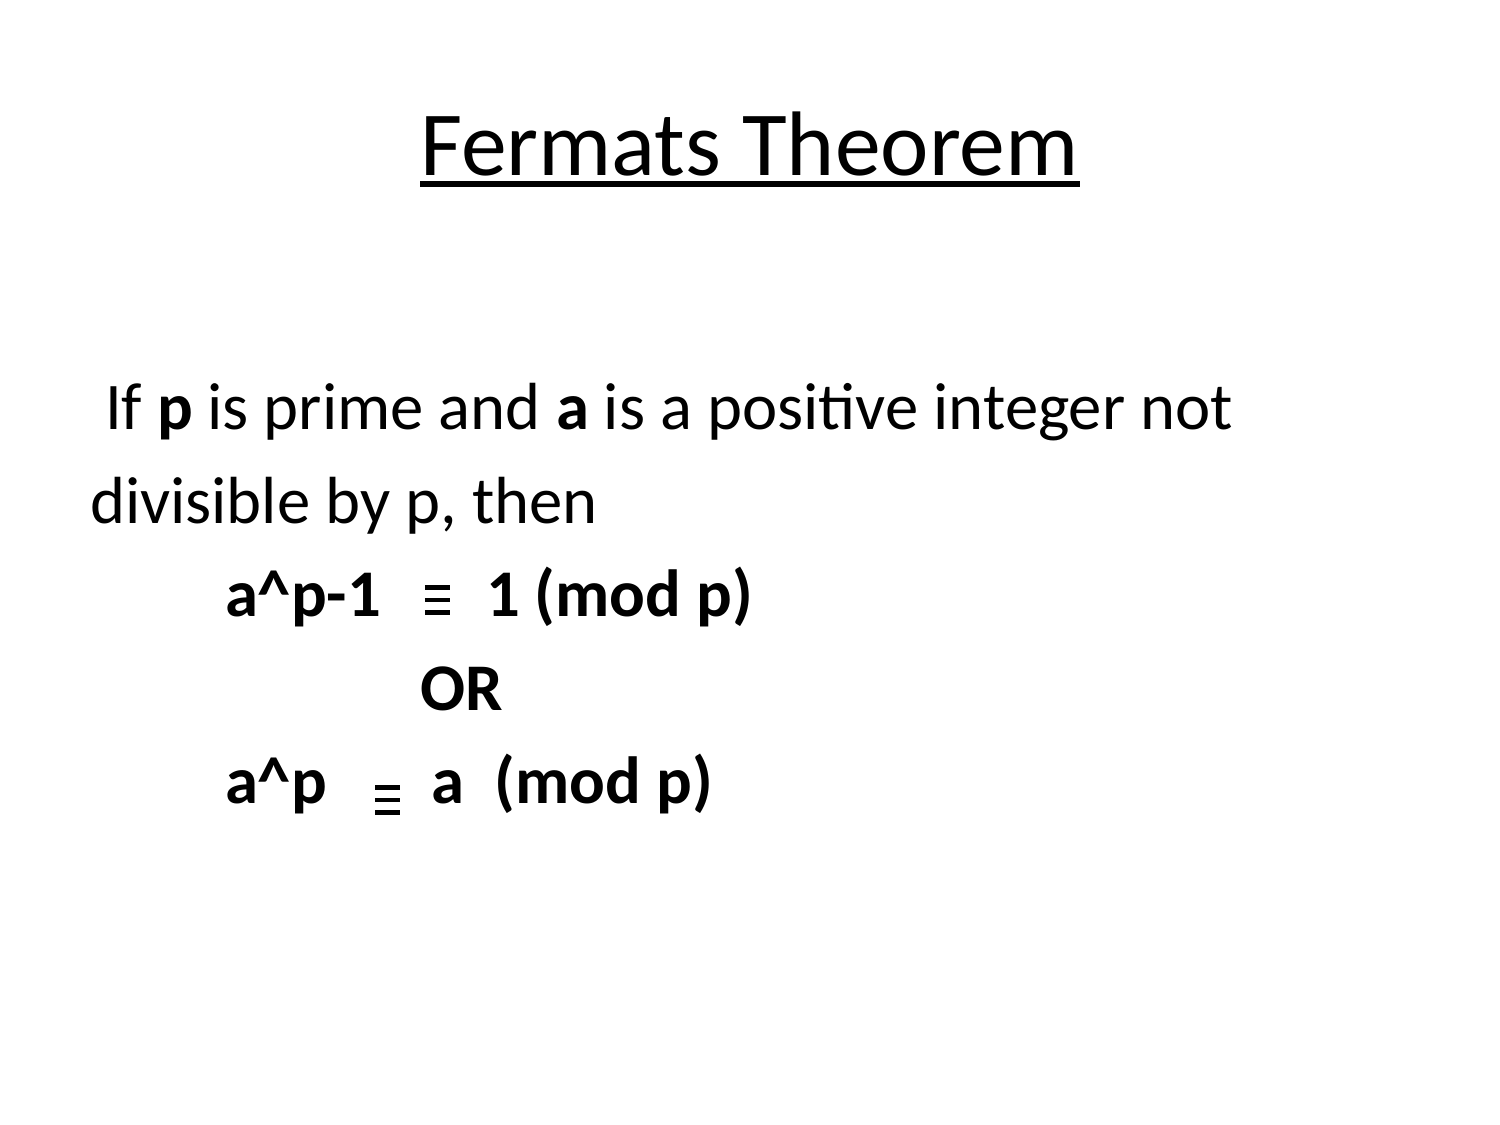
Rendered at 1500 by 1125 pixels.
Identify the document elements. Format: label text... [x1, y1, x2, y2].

title Fermats Theorem [75, 45, 1425, 233]
list If p is prime and a is a positive integer not divisible by p, then a^p-1 1 (mod p) OR a^p a (mod p) [75, 262, 1425, 1005]
